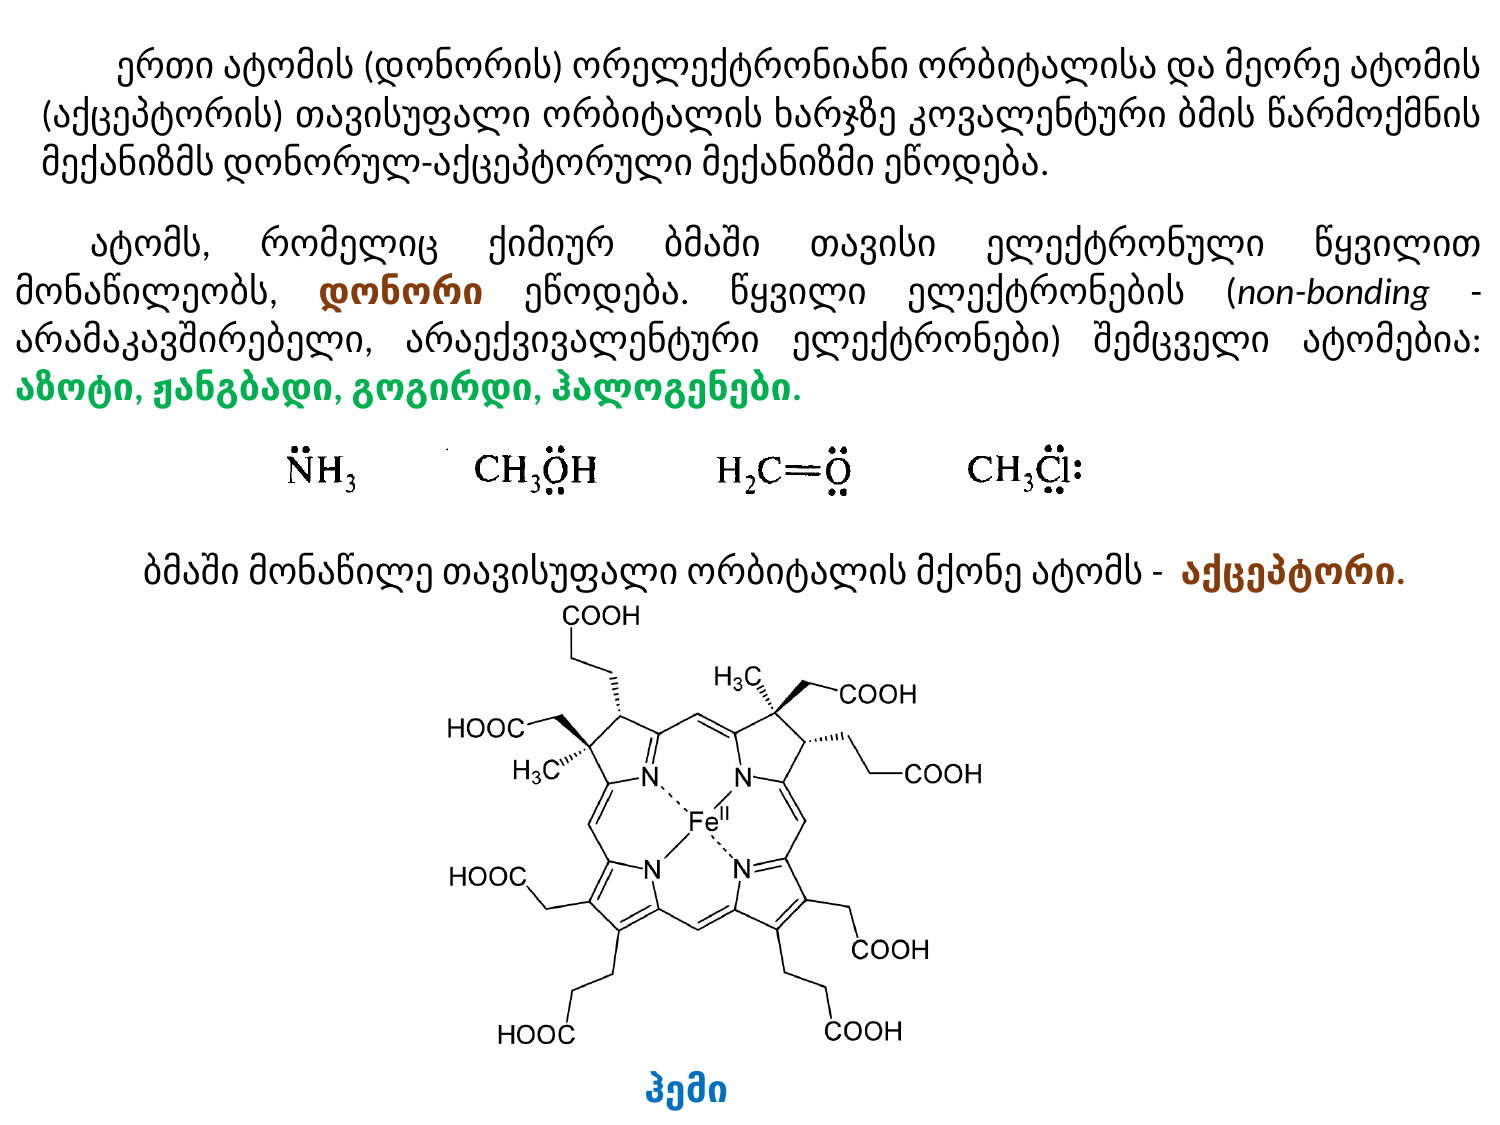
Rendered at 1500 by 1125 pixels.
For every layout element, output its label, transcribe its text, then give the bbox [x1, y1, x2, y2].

text_box ატომს, რომელიც ქიმიურ ბმაში თავისი ელექტრონული წყვილით მონაწილეობს, დონორი ეწოდება. წყვილი ელექტრონების (non-bonding - არამაკავშირებელი, არაექვივალენტური ელექტრონები) შემცველი ატომებია: აზოტი, ჟანგბადი, გოგირდი, ჰალოგენები. [0, 208, 1497, 416]
picture [437, 594, 992, 1055]
text_box ჰემი [554, 1063, 744, 1118]
text_box ბმაში მონაწილე თავისუფალი ორბიტალის მქონე ატომს - აქცეპტორი. [53, 536, 1500, 599]
picture [253, 417, 1117, 513]
text_box ერთი ატომის (დონორის) ორელექტრონიანი ორბიტალისა და მეორე ატომის (აქცეპტორის) თავისუფალი ორბიტალის ხარჯზე კოვალენტური ბმის წარმოქმნის მექანიზმს დონორულ-აქცეპტორული მექანიზმი ეწოდება. [26, 30, 1497, 191]
